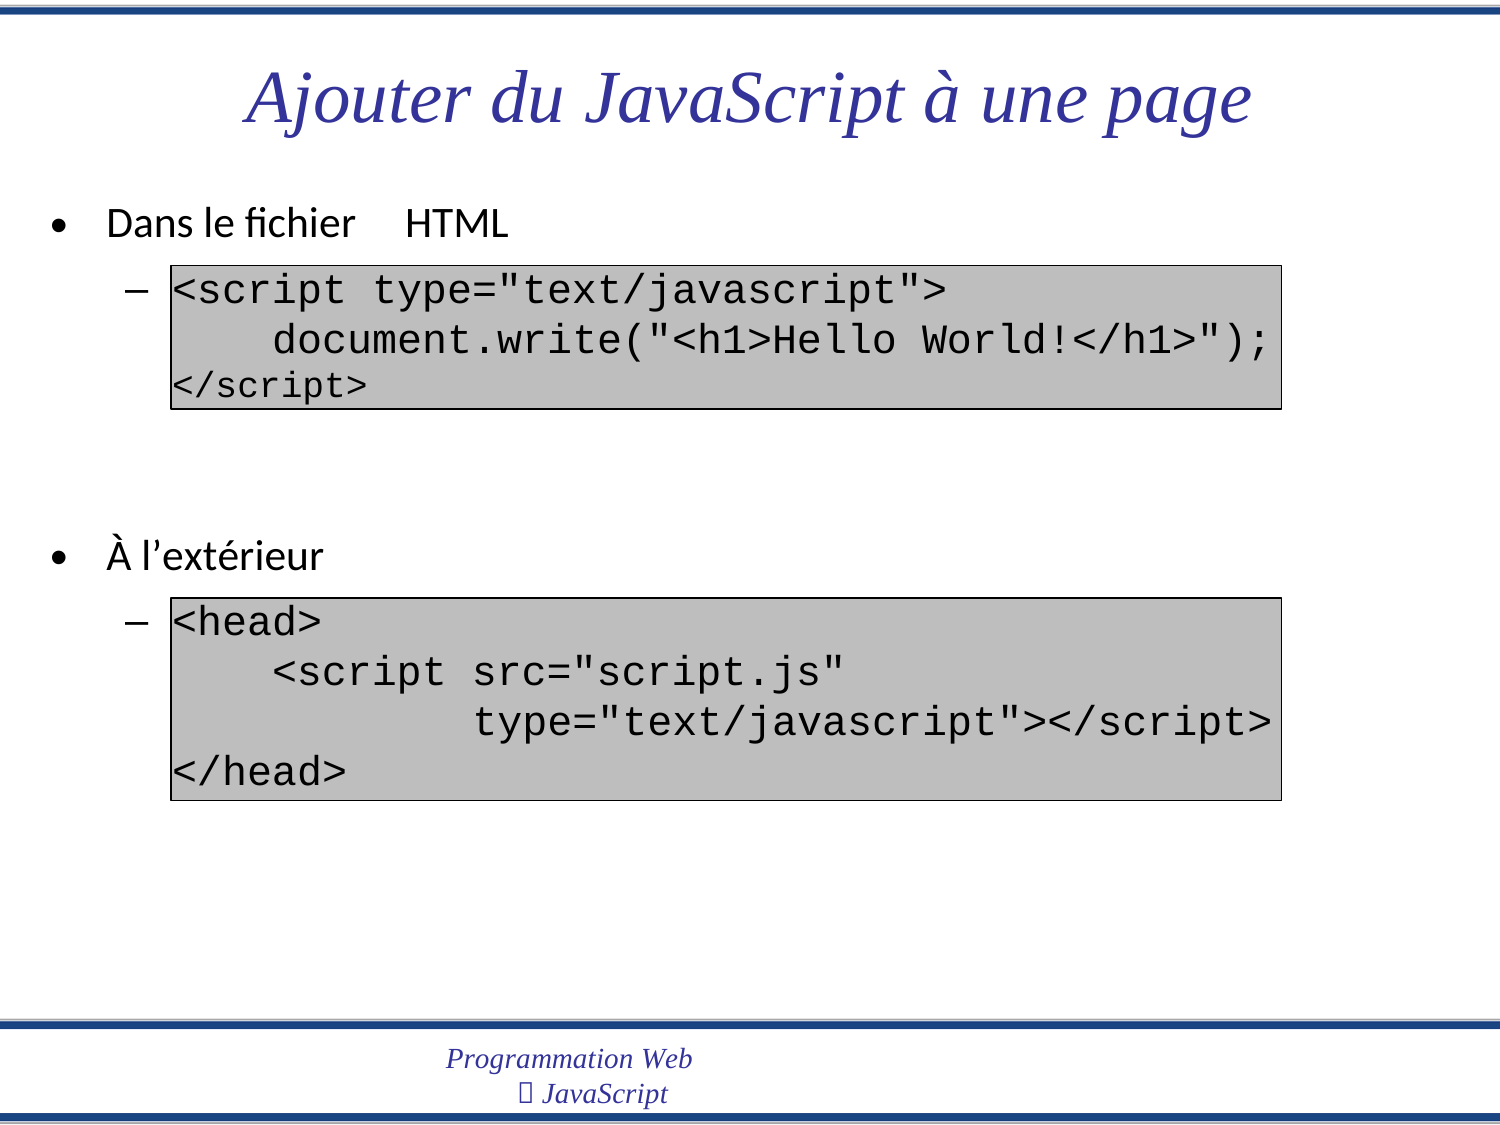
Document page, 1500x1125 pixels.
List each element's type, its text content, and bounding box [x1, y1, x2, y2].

text_box à [921, 58, 975, 139]
text_box [0, 1113, 1500, 1125]
text_box une [977, 58, 1102, 139]
text_box – [123, 265, 157, 312]
text_box Programmation Web  JavaScript [443, 1042, 695, 1115]
text_box JavaScript [582, 58, 919, 139]
text_box Dans le fichier [104, 202, 403, 257]
text_box HTML [403, 202, 534, 257]
text_box • [48, 531, 78, 586]
text_box Ajouter du [244, 58, 579, 139]
text_box <head> <script src="script.js" type="text/javascript"></script> </head> [171, 597, 1282, 801]
text_box [0, 1017, 1500, 1030]
text_box <script type="text/javascript"> document.write("<h1>Hello World!</h1>"); </script> [171, 265, 1282, 409]
text_box • [48, 199, 78, 254]
text_box À l’extérieur [104, 534, 362, 589]
text_box – [123, 597, 157, 644]
text_box [0, 3, 1500, 15]
text_box page [1104, 58, 1267, 139]
